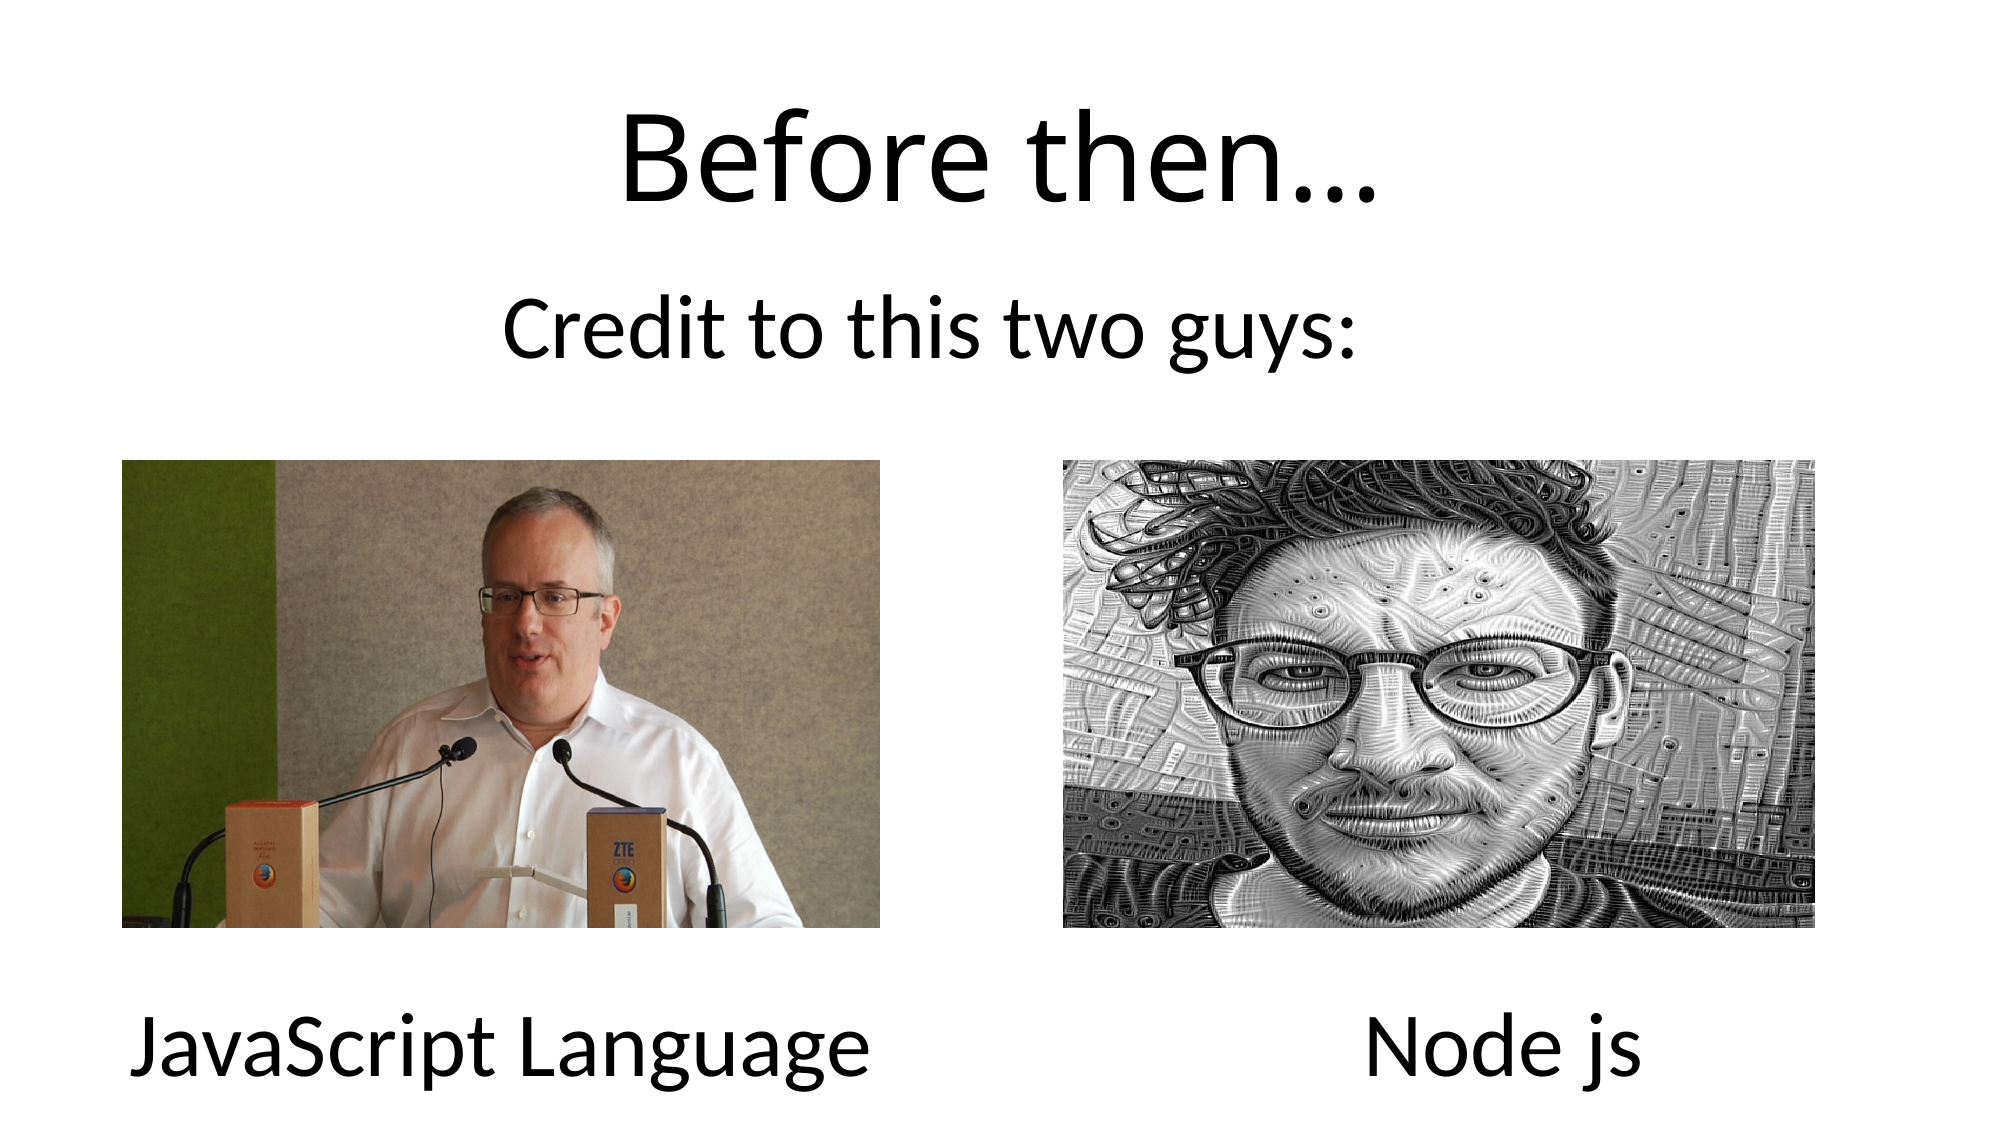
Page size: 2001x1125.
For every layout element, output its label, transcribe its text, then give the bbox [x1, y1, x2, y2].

picture [122, 460, 880, 929]
subtitle Credit to this two guys: [181, 272, 1682, 423]
text_box Node js [753, 990, 2000, 1125]
text_box JavaScript Language [0, 990, 753, 1125]
picture [1063, 460, 1815, 929]
title Before then… [249, 88, 1750, 235]
